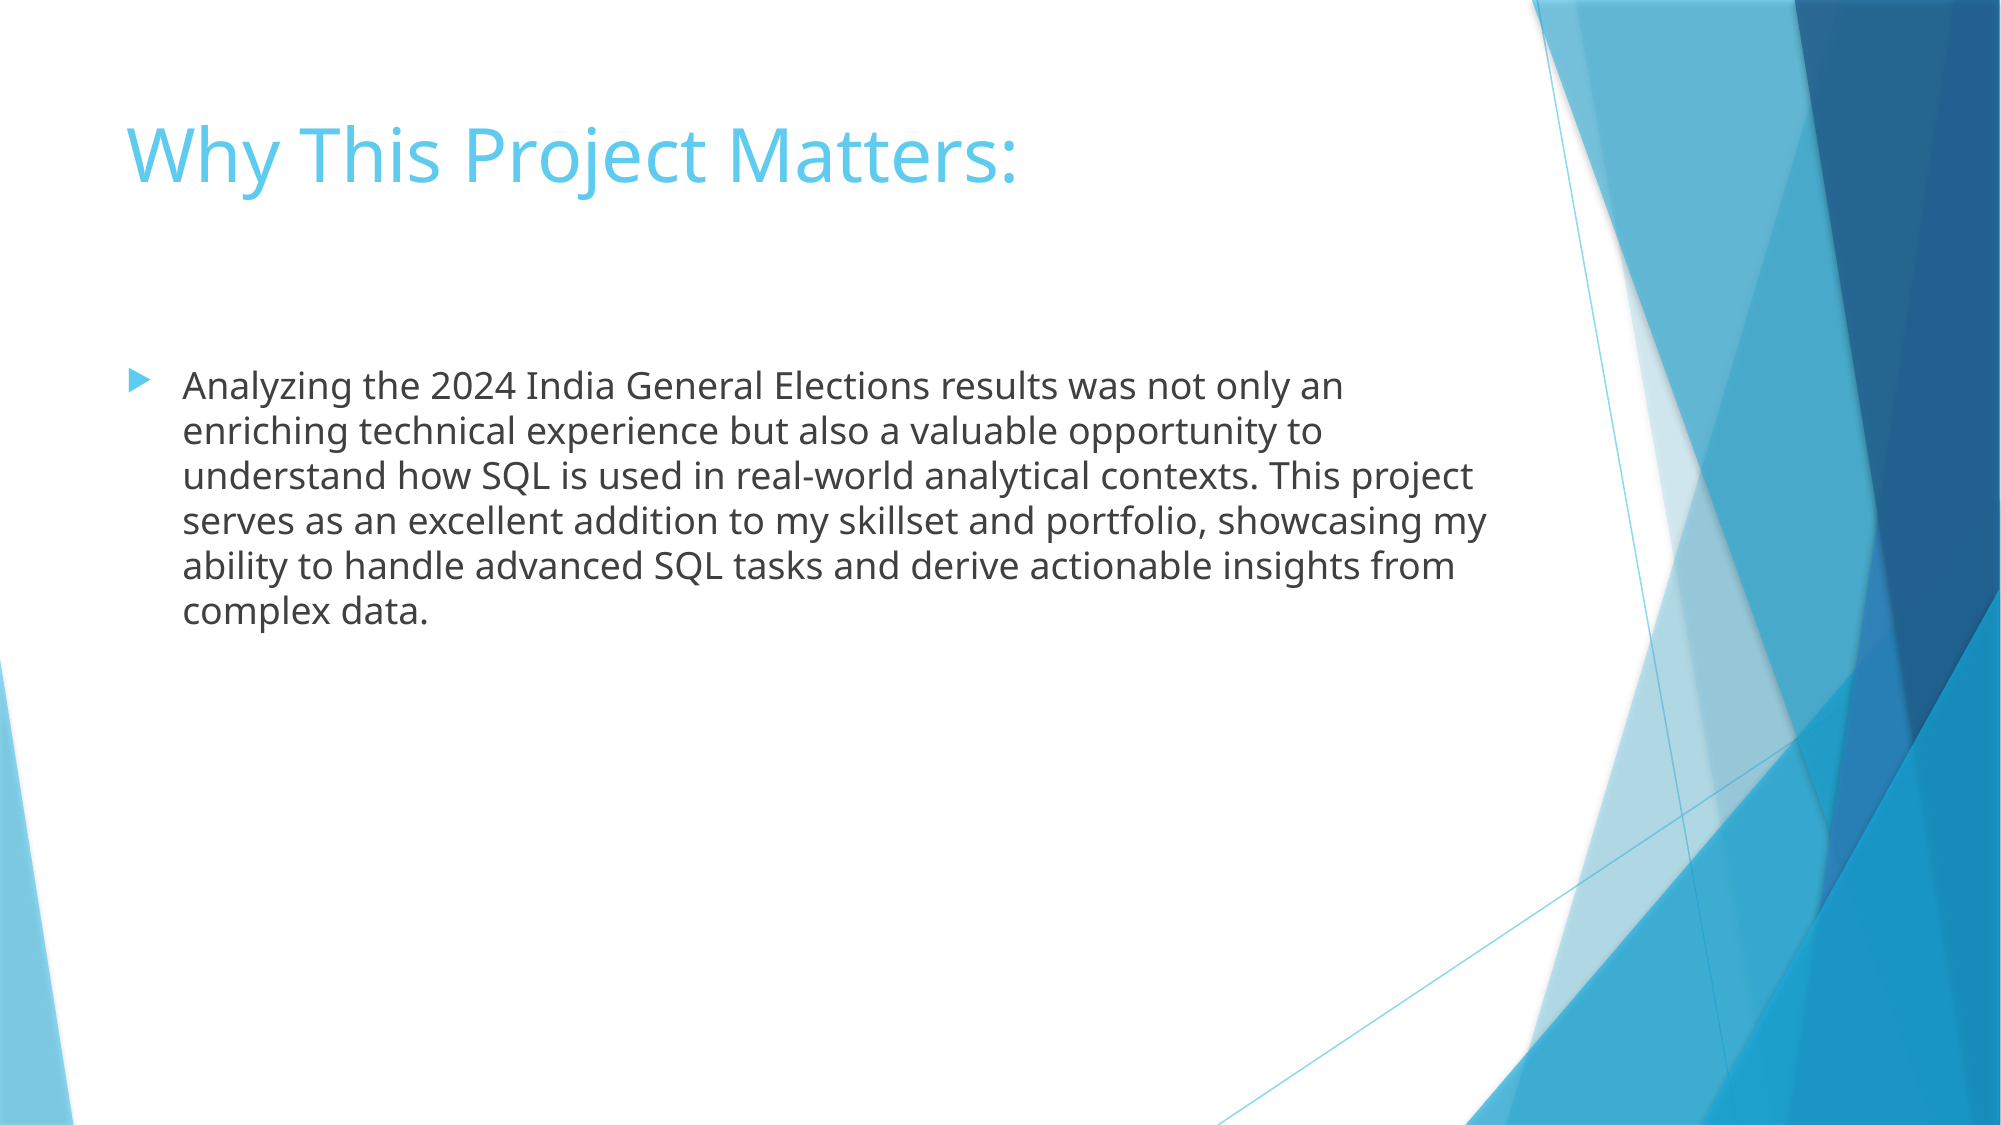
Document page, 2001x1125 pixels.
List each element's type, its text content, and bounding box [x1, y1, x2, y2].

list Analyzing the 2024 India General Elections results was not only an enriching technical experience but also a valuable opportunity to understand how SQL is used in real-world analytical contexts. This project serves as an excellent addition to my skillset and portfolio, showcasing my ability to handle advanced SQL tasks and derive actionable insights from complex data. [111, 354, 1522, 992]
title Why This Project Matters: [111, 99, 1522, 317]
